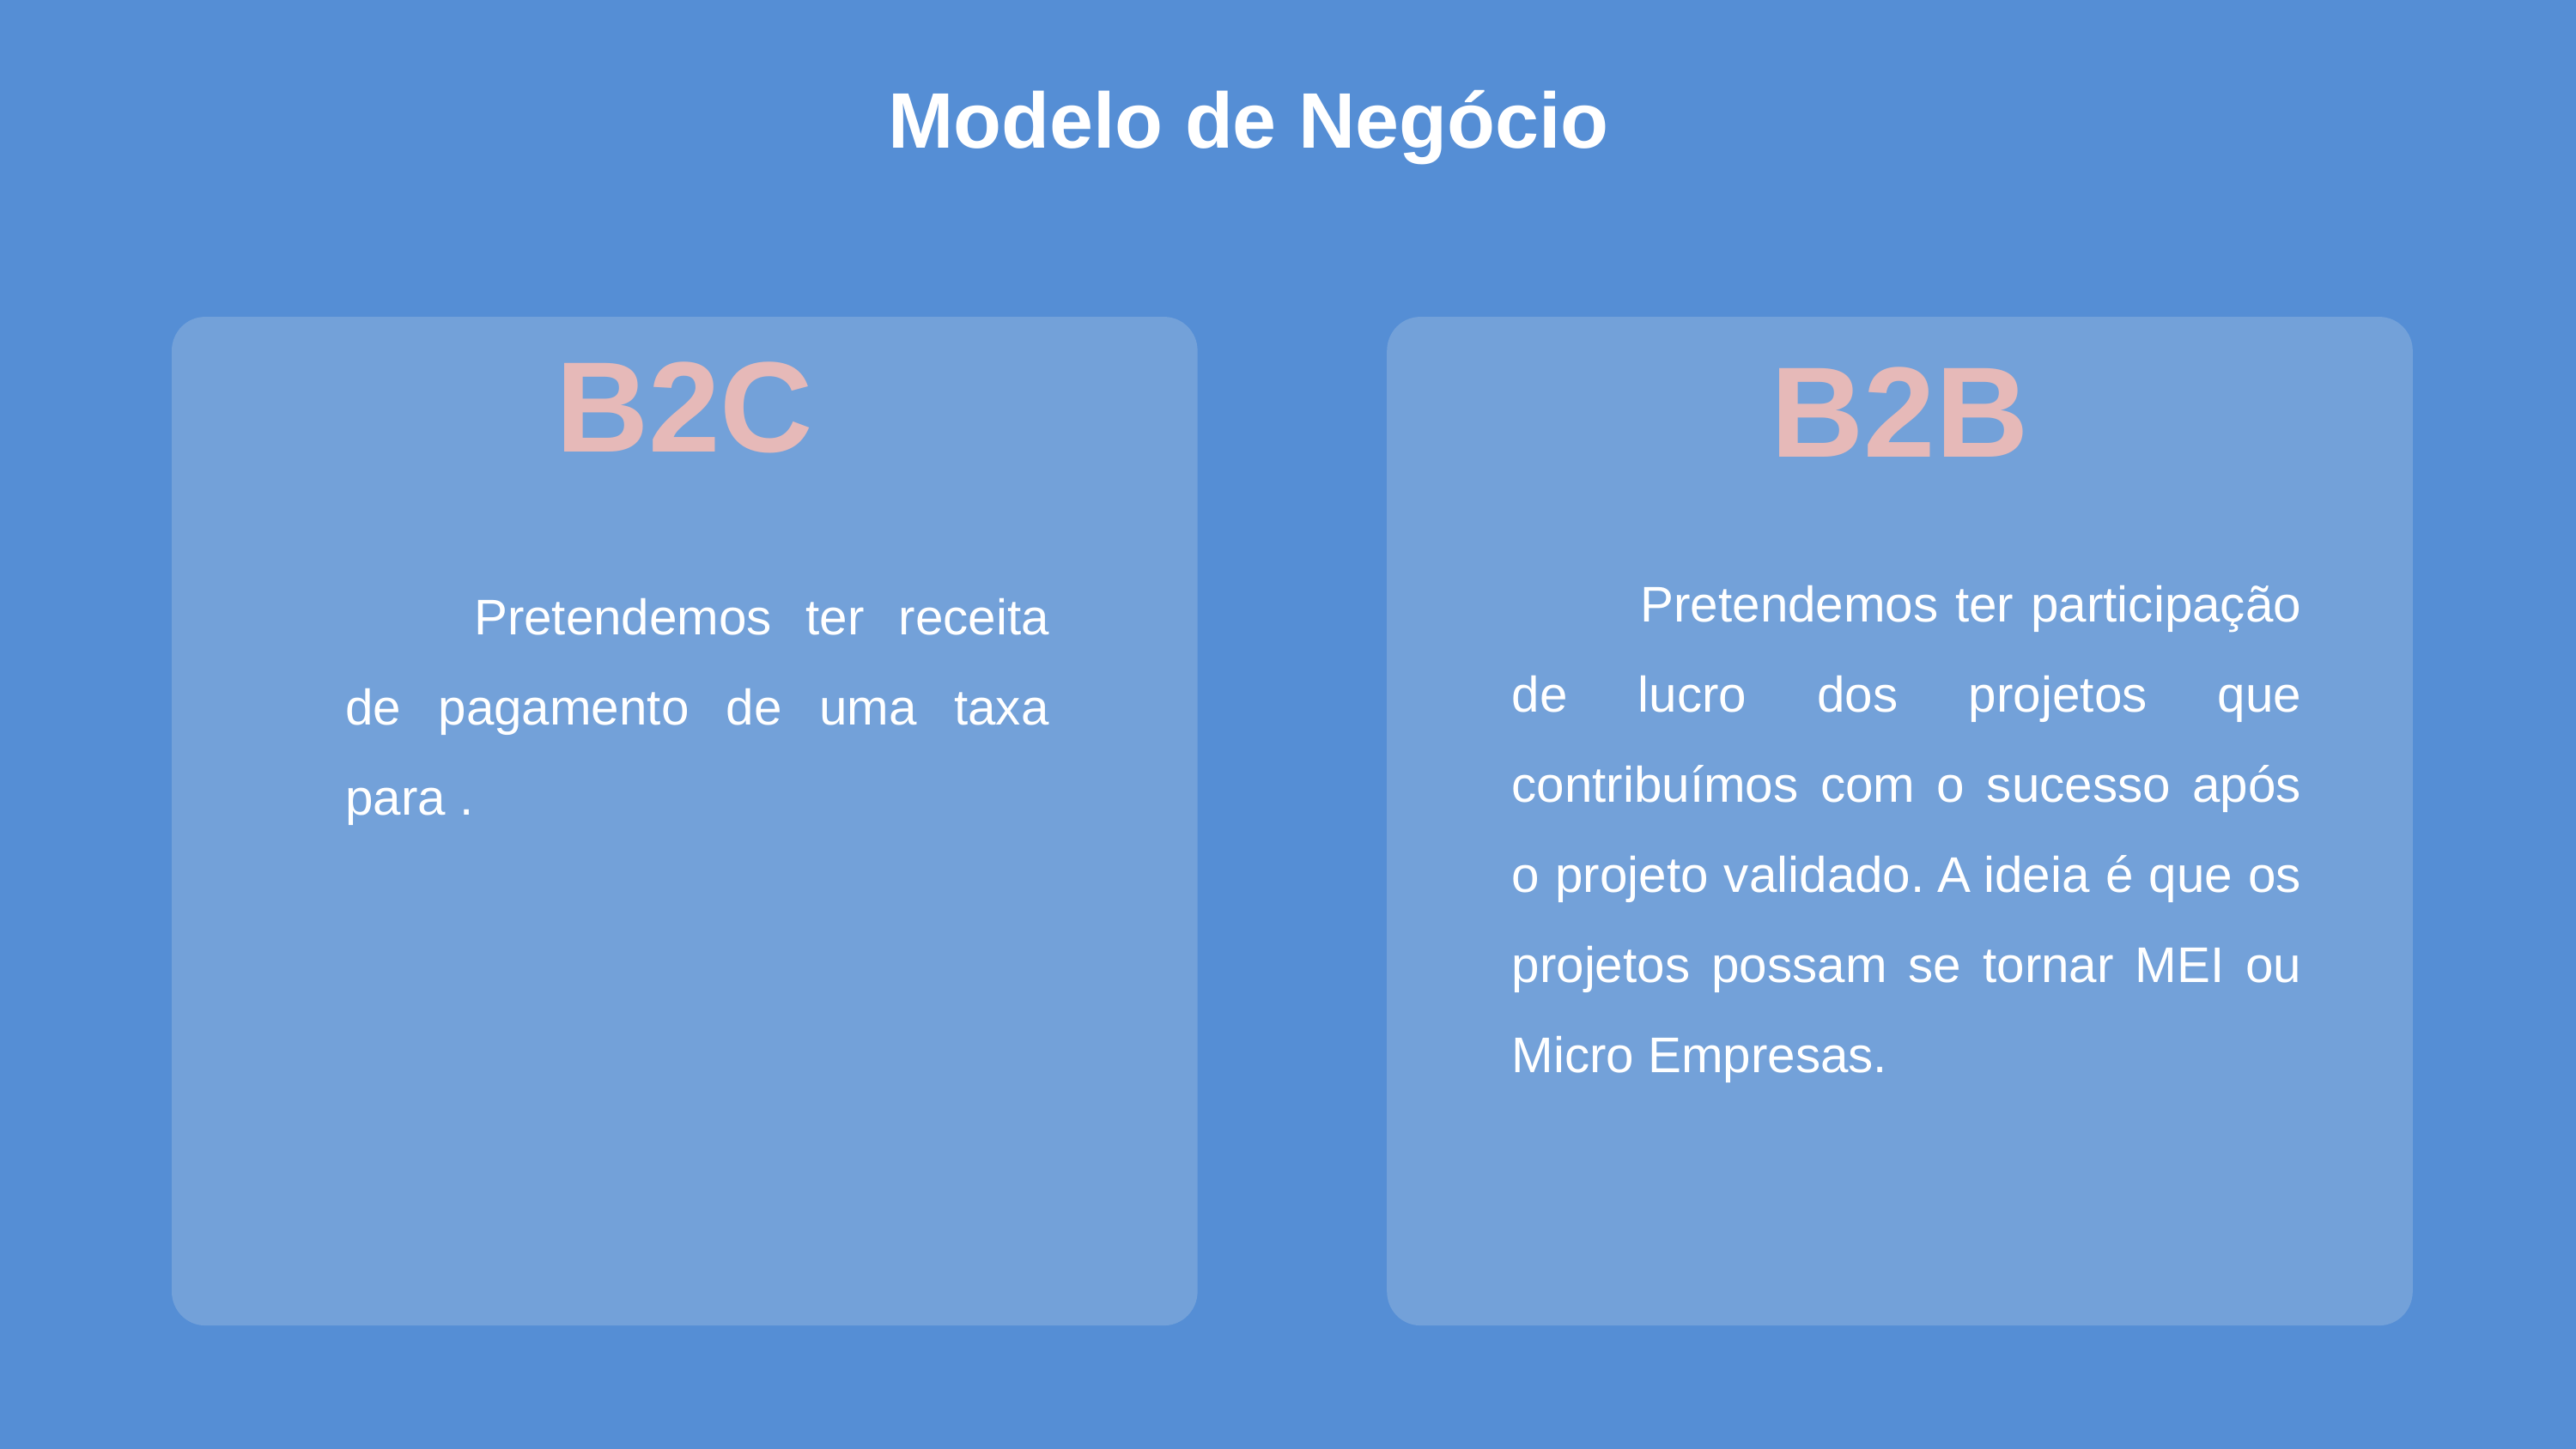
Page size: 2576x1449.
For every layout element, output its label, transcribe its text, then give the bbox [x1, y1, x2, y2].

text_box [1387, 317, 2413, 1326]
text_box Modelo de Negócio [36, 62, 2463, 190]
text_box B2C [507, 317, 862, 484]
text_box Pretendemos ter participação de lucro dos projetos que contribuímos com o sucesso após o projeto validado. A ideia é que os projetos possam se tornar MEI ou Micro Empresas. [1498, 536, 2315, 1089]
text_box B2B [1722, 322, 2077, 490]
text_box Pretendemos ter receita de pagamento de uma taxa para . [332, 548, 1063, 832]
text_box [172, 317, 1198, 1326]
